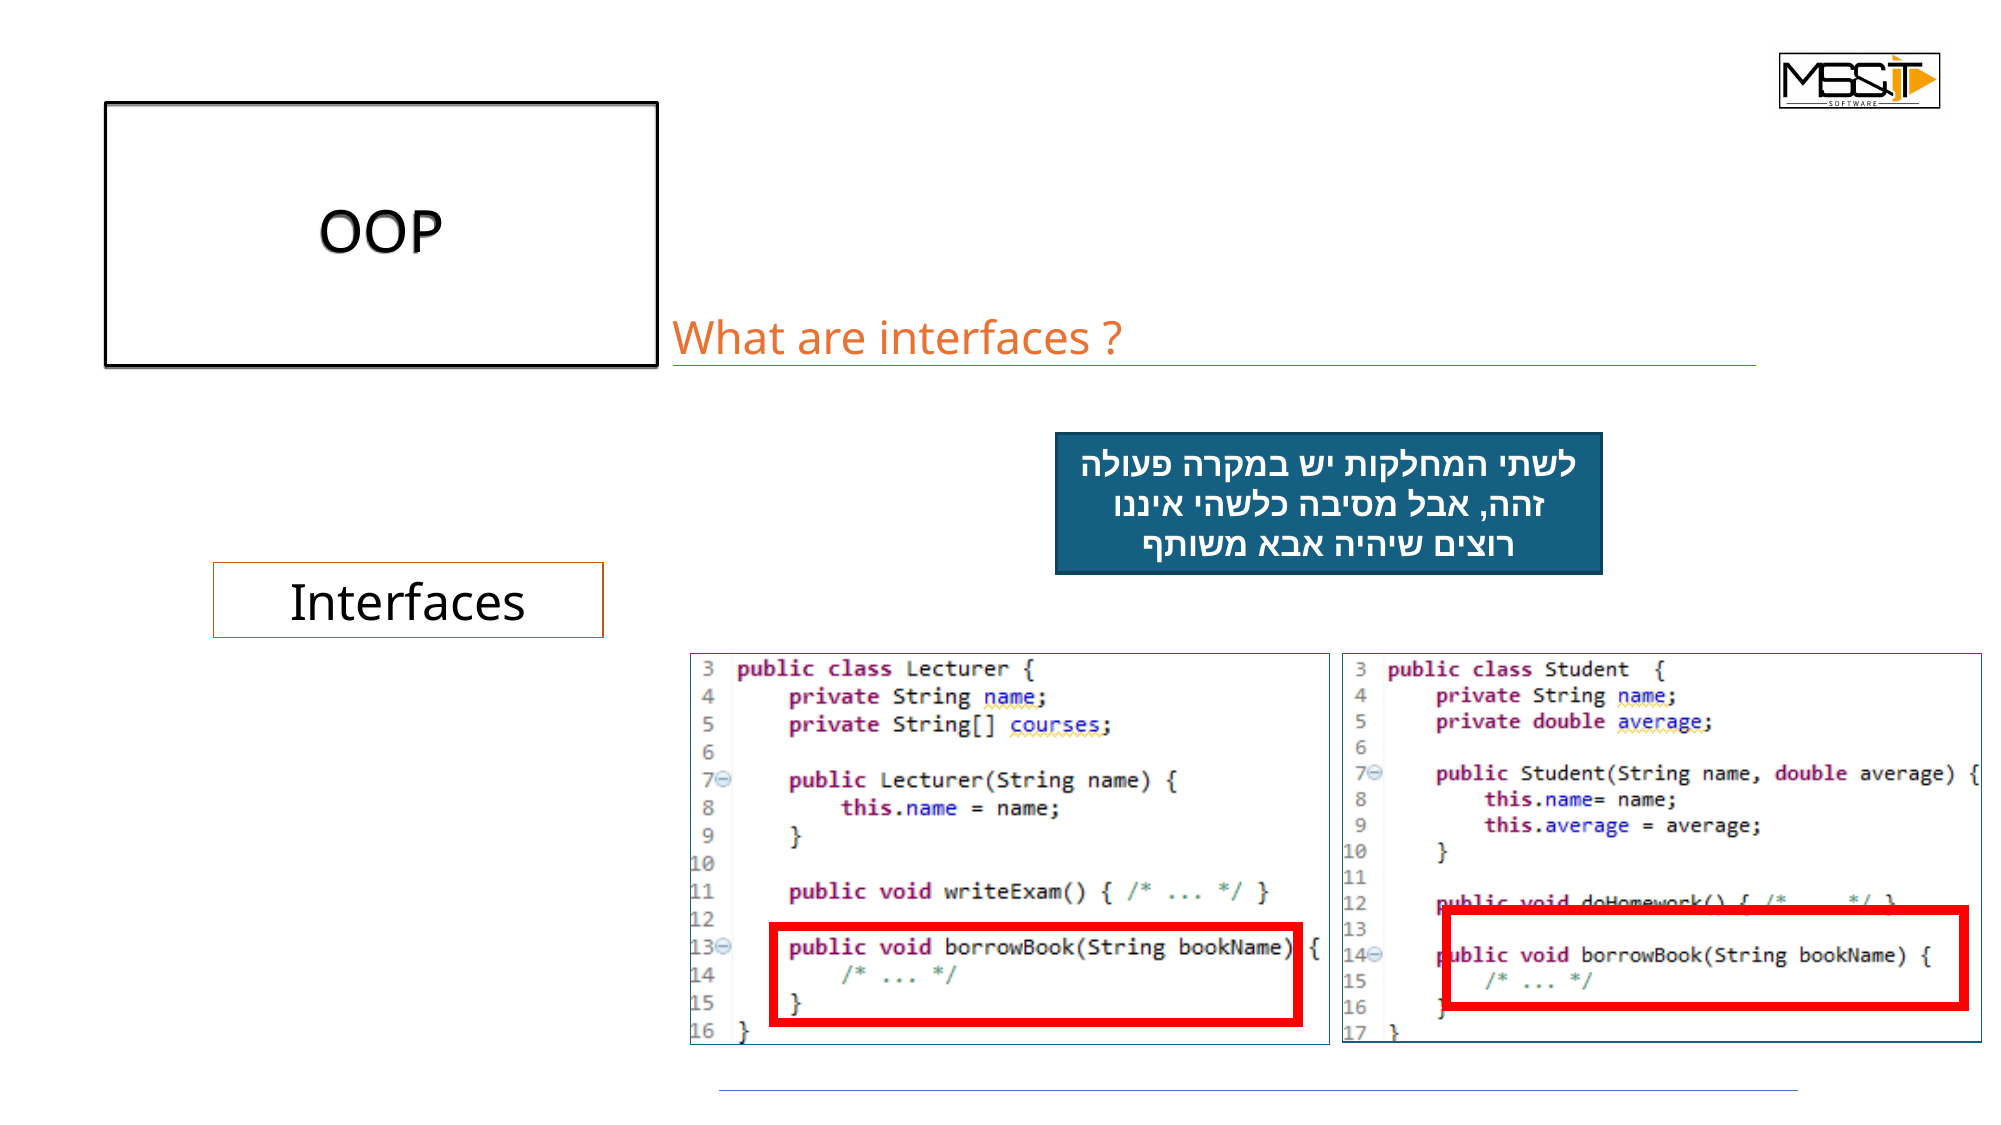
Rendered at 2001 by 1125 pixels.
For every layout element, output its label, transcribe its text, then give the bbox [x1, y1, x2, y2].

text_box What are interfaces ? [657, 301, 1197, 372]
text_box Interfaces [213, 562, 603, 638]
text_box לשתי המחלקות יש במקרה פעולה זהה, אבל מסיבה כלשהי איננו רוצים שיהיה אבא משותף [1056, 433, 1602, 573]
picture [1342, 653, 1982, 1042]
picture [1768, 42, 1951, 119]
title OOP [105, 102, 658, 366]
picture [690, 653, 1330, 1045]
